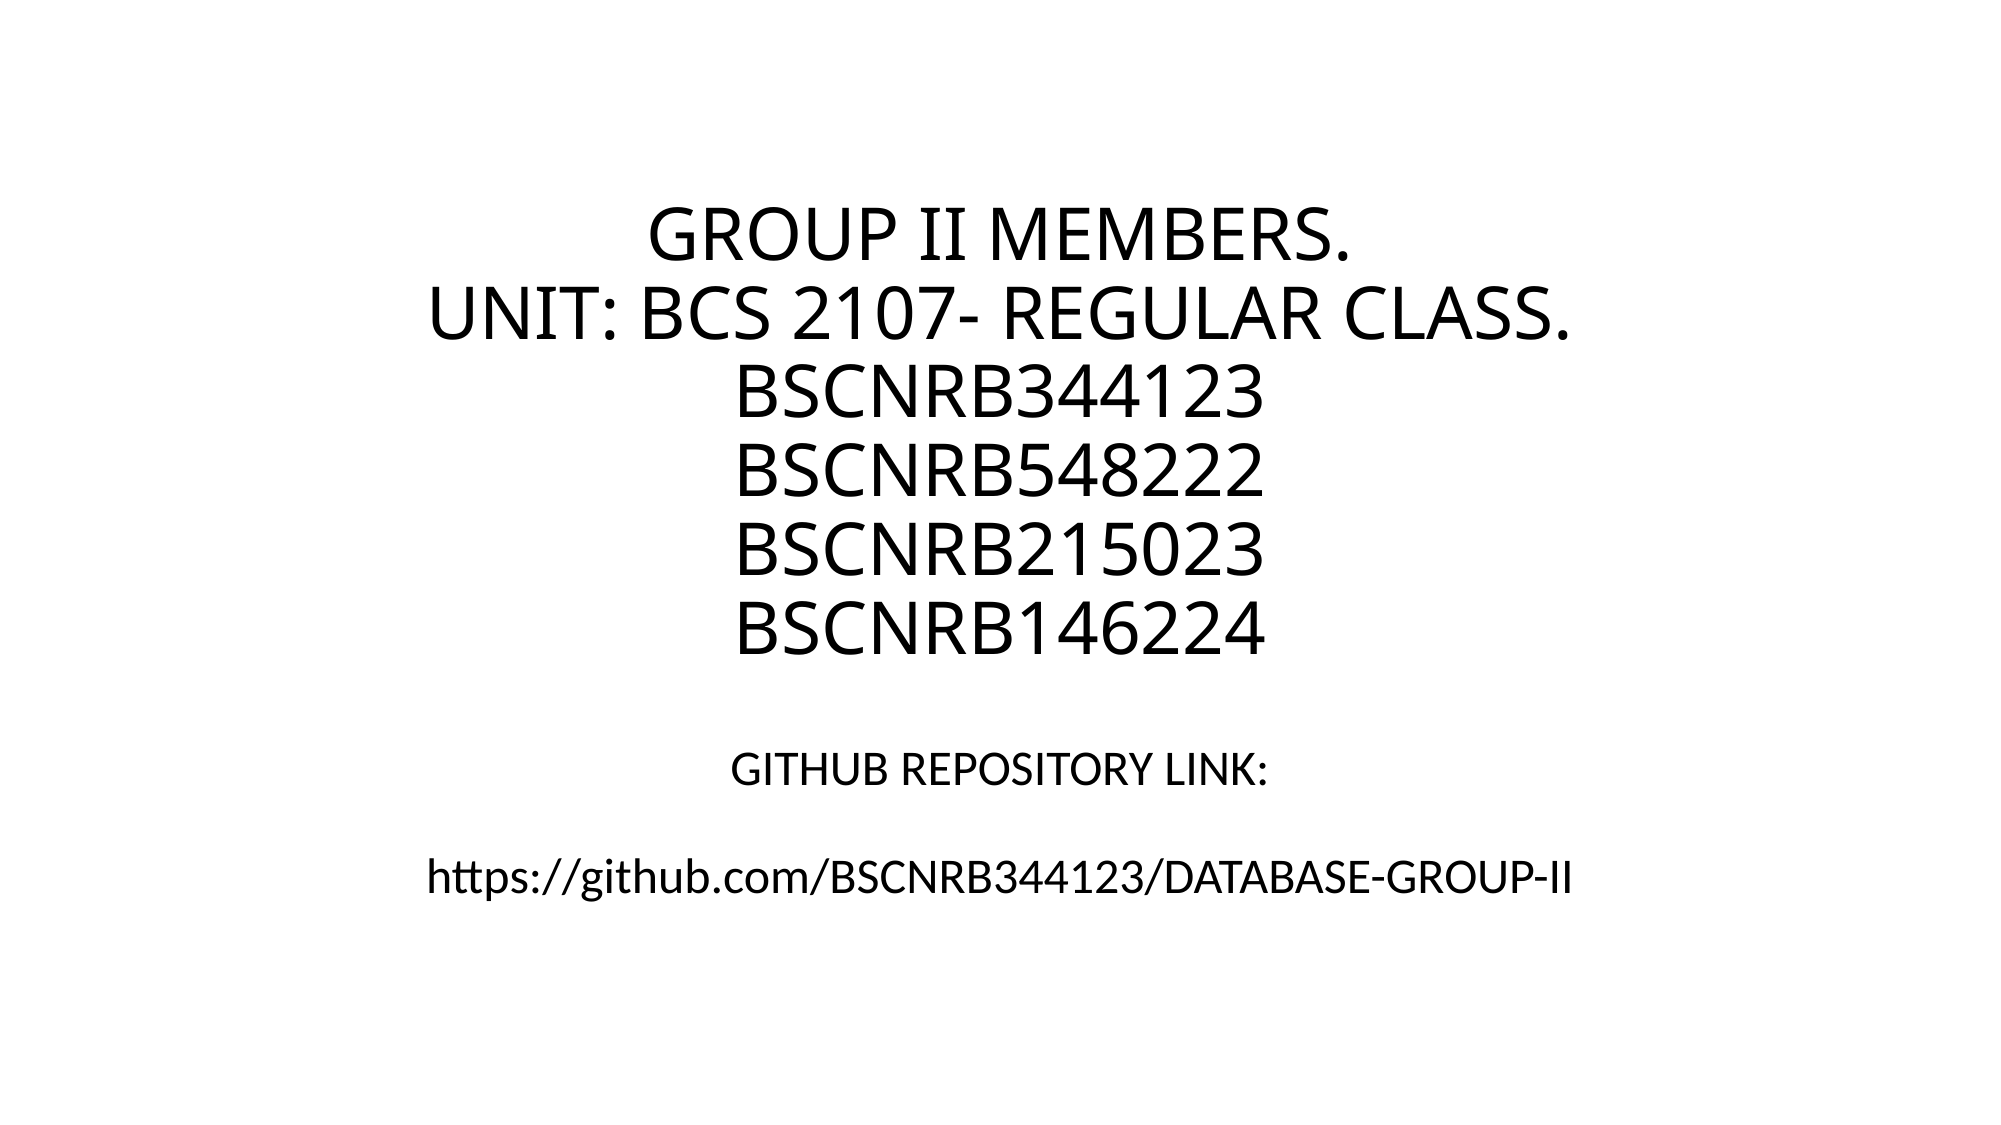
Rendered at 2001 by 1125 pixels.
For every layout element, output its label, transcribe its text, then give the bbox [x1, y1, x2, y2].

subtitle GITHUB REPOSITORY LINK: https://github.com/BSCNRB344123/DATABASE-GROUP-II [249, 734, 1750, 969]
title GROUP II MEMBERS. UNIT: BCS 2107- REGULAR CLASS. BSCNRB344123 BSCNRB548222 BSCNRB215023 BSCNRB146224 [249, 184, 1750, 678]
